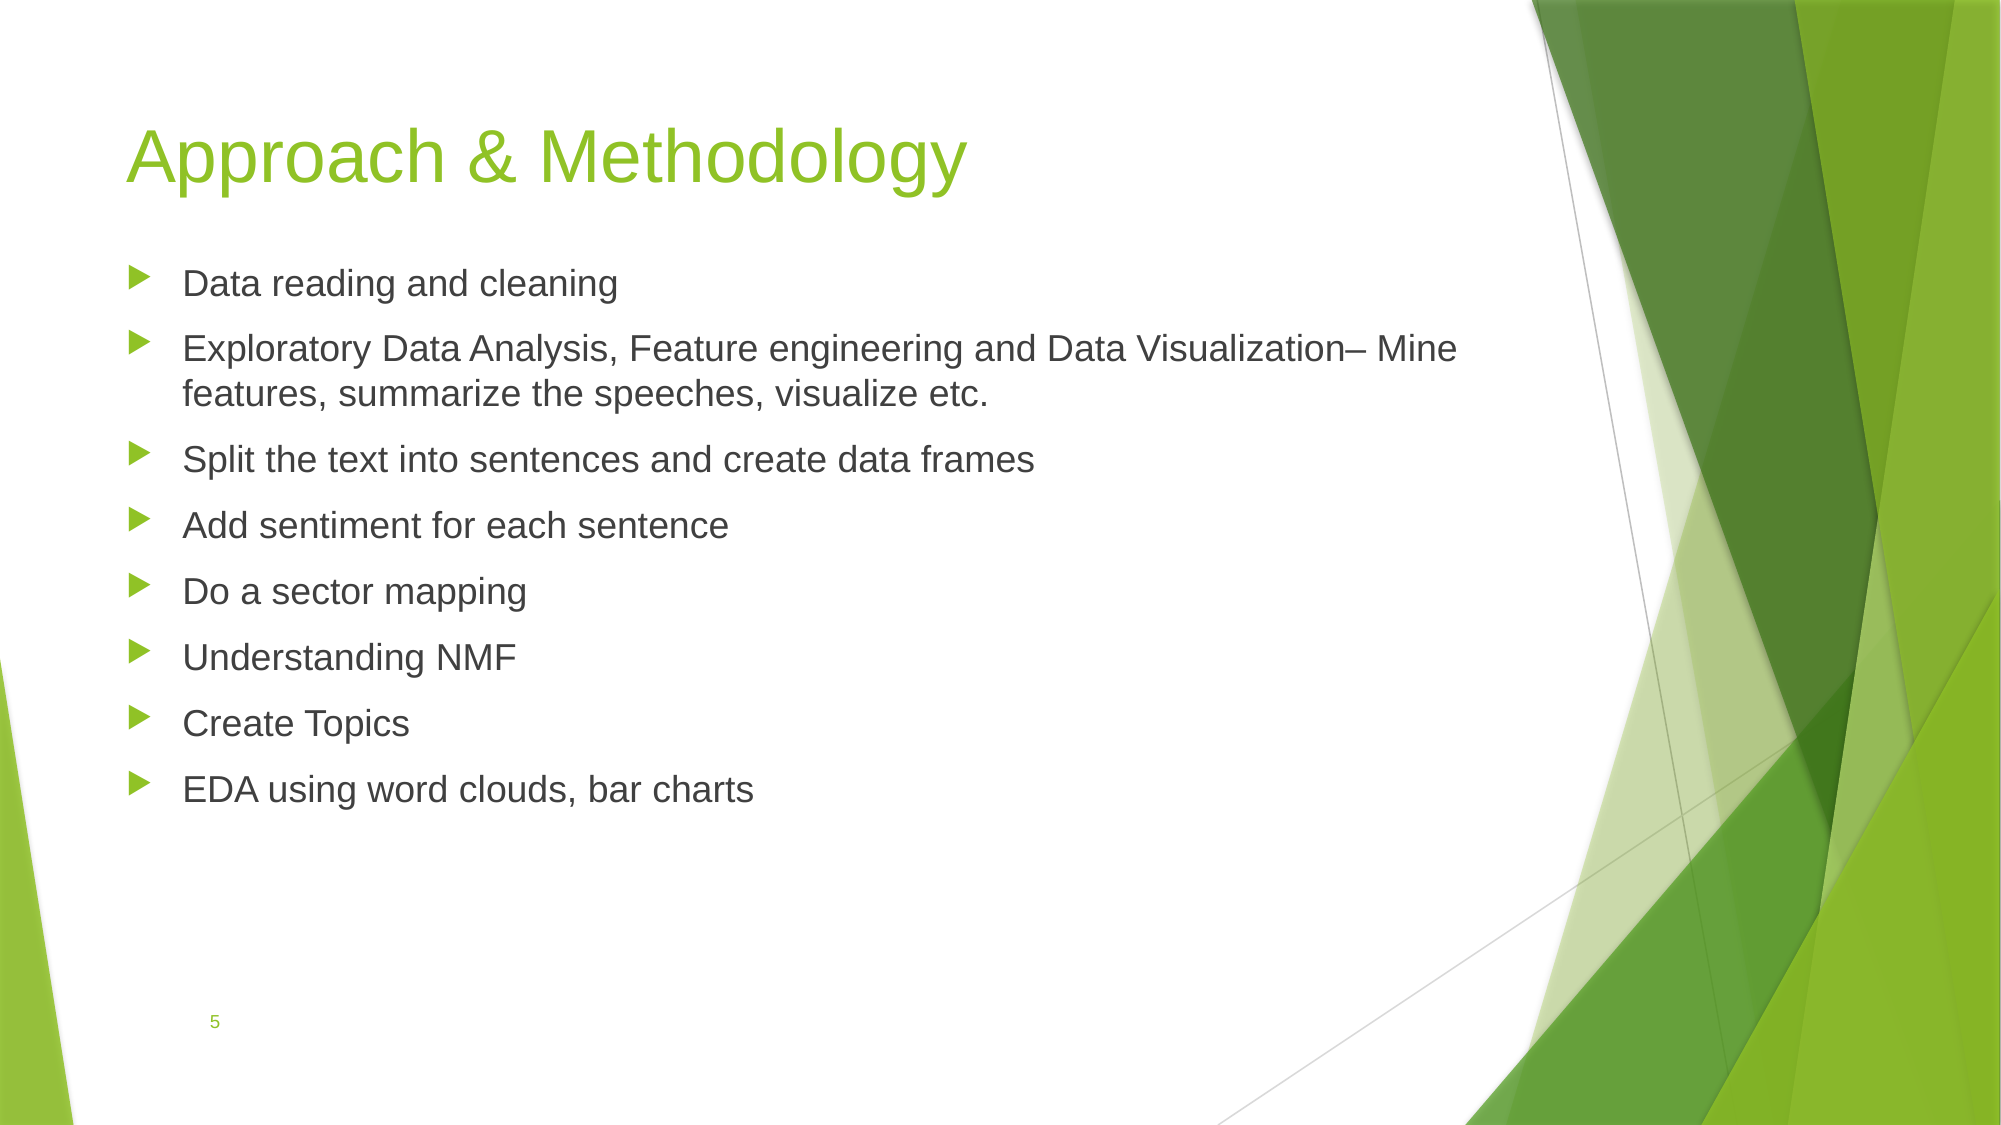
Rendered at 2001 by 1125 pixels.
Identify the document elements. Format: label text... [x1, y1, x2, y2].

slide_number 5 [123, 991, 236, 1051]
title Approach & Methodology [111, 99, 1522, 251]
list Data reading and cleaning Exploratory Data Analysis, Feature engineering and Data Visualization– Mine features, summarize the speeches, visualize etc. Split the text into sentences and create data frames Add sentiment for each sentence Do a sector mapping Understanding NMF Create Topics EDA using word clouds, bar charts [111, 251, 1522, 888]
